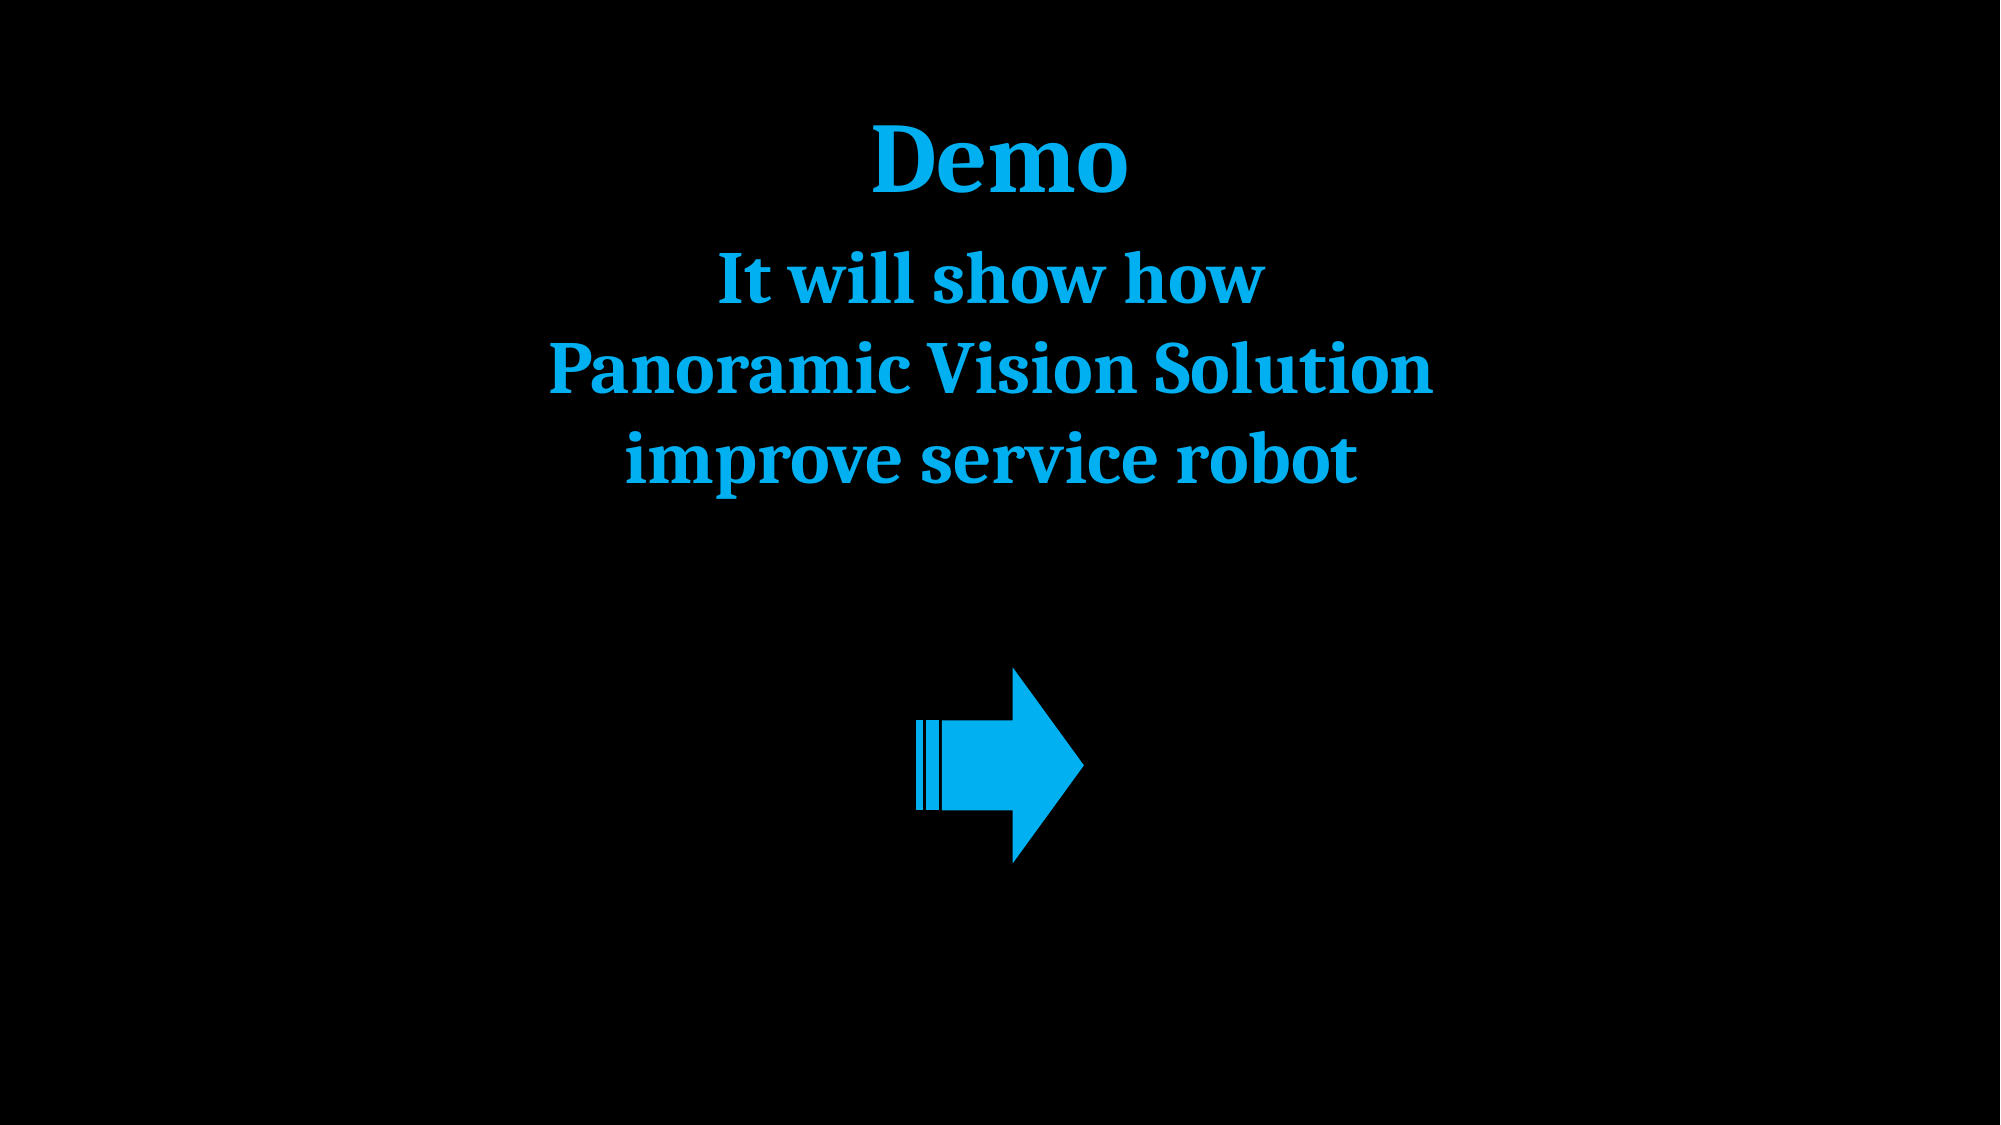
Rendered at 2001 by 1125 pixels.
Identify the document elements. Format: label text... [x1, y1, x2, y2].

text_box It will show how Panoramic Vision Solution improve service robot [64, 220, 1936, 506]
text_box Demo [838, 84, 1162, 220]
text_box [941, 667, 1084, 864]
text_box [926, 720, 939, 810]
text_box [916, 720, 923, 810]
